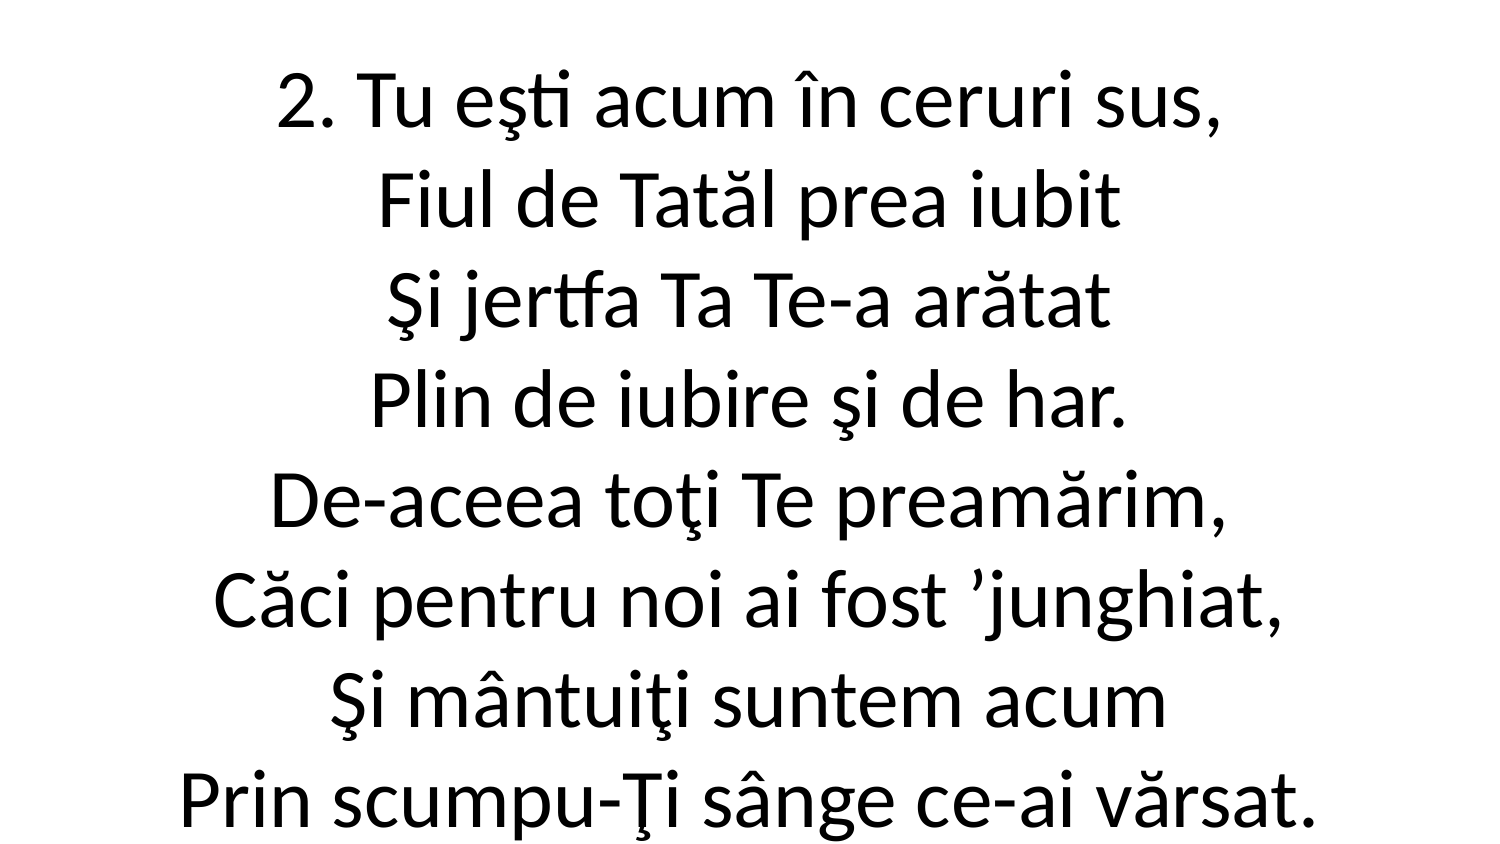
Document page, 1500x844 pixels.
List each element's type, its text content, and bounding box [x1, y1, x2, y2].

text_box 2. Tu eşti acum în ceruri sus, Fiul de Tatăl prea iubit Şi jertfa Ta Te-a arătat Plin de iubire şi de har. De-aceea toţi Te preamărim, Căci pentru noi ai fost ’junghiat, Şi mântuiţi suntem acum Prin scumpu-Ţi sânge ce-ai vărsat. [163, 0, 1336, 844]
